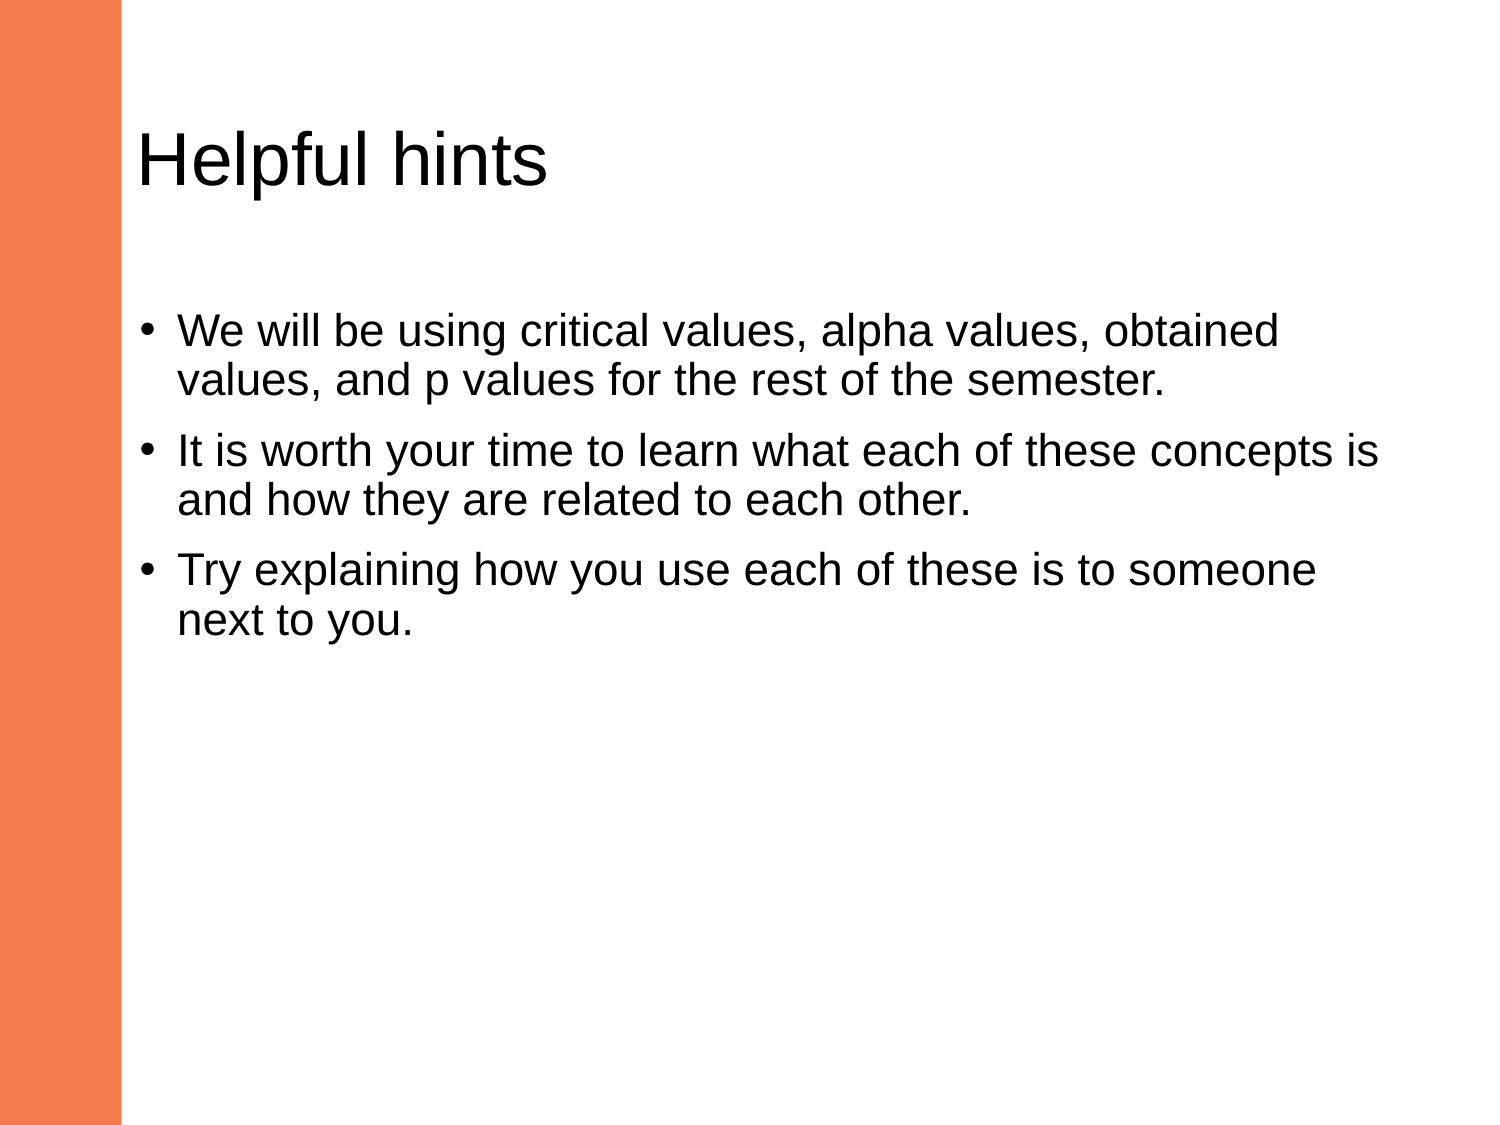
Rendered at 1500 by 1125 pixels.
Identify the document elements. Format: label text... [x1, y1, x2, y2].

list We will be using critical values, alpha values, obtained values, and p values for the rest of the semester. It is worth your time to learn what each of these concepts is and how they are related to each other. Try explaining how you use each of these is to someone next to you. [124, 299, 1419, 1014]
title Helpful hints [121, 52, 1416, 271]
picture [0, 0, 1500, 1125]
